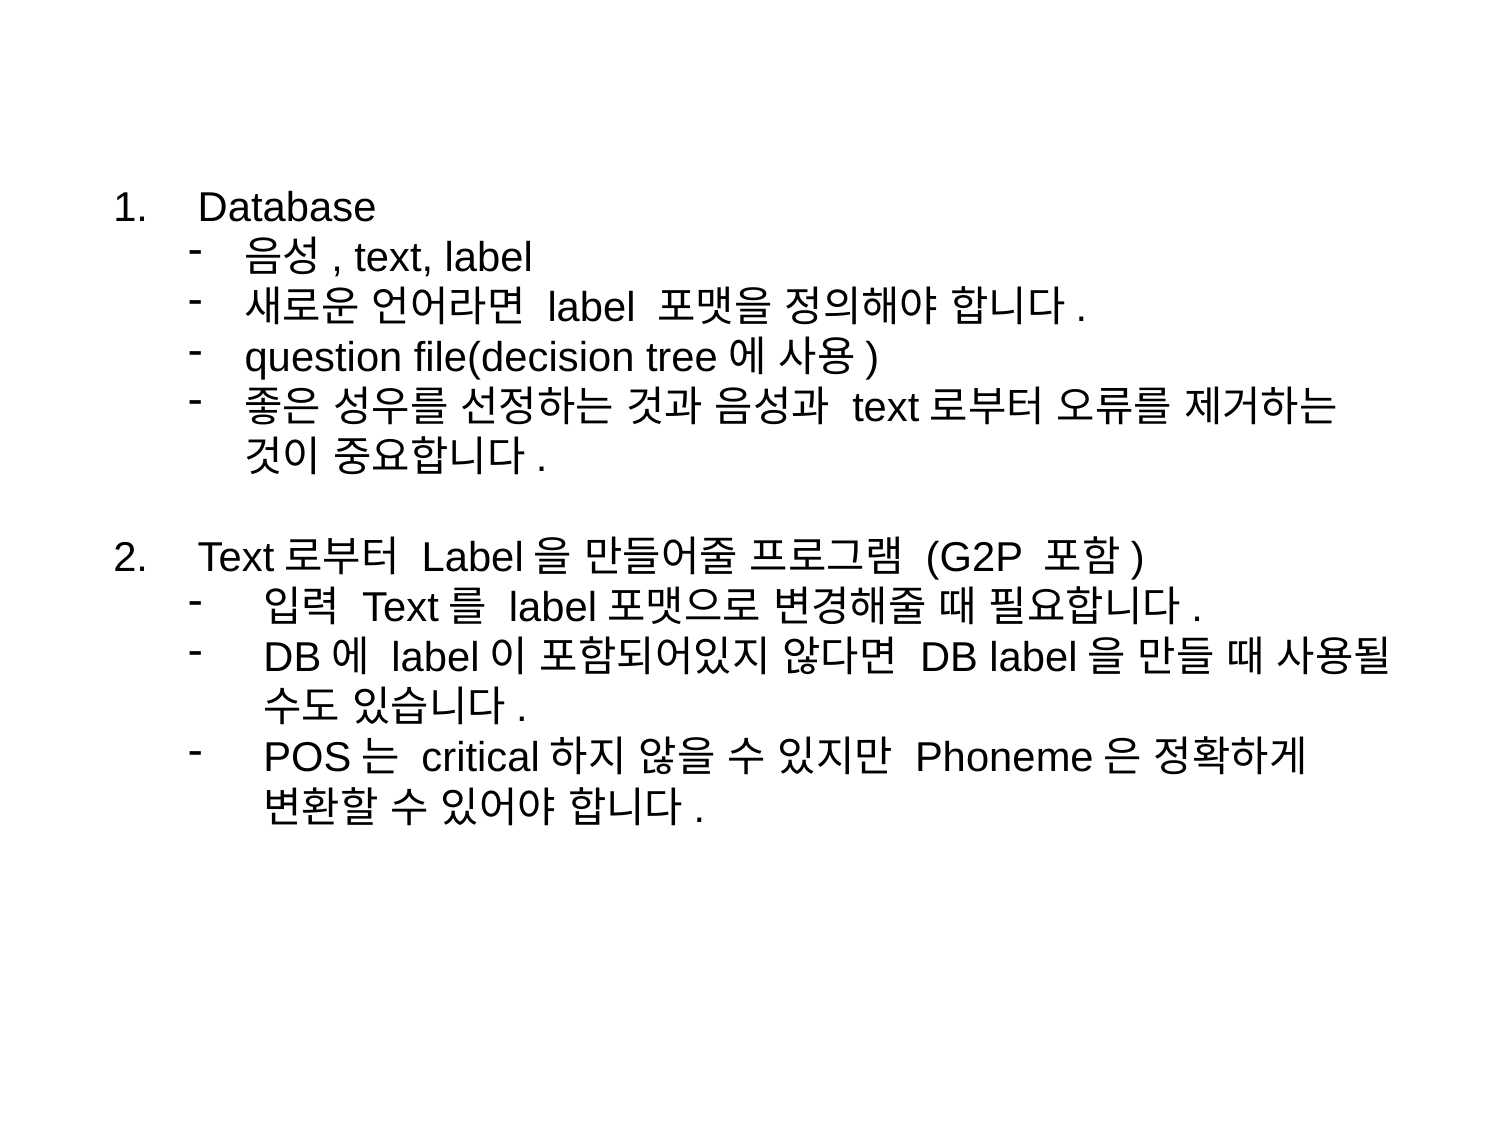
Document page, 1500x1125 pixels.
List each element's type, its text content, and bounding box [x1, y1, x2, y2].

text_box Database 음성, text, label 새로운 언어라면 label 포맷을 정의해야 합니다. question file(decision tree에 사용) 좋은 성우를 선정하는 것과 음성과 text로부터 오류를 제거하는 것이 중요합니다. Text로부터 Label을 만들어줄 프로그램 (G2P 포함) 입력 Text를 label포맷으로 변경해줄 때 필요합니다. DB에 label이 포함되어있지 않다면 DB label을 만들 때 사용될 수도 있습니다. POS는 critical하지 않을 수 있지만 Phoneme은 정확하게 변환할 수 있어야 합니다. [98, 172, 1412, 838]
